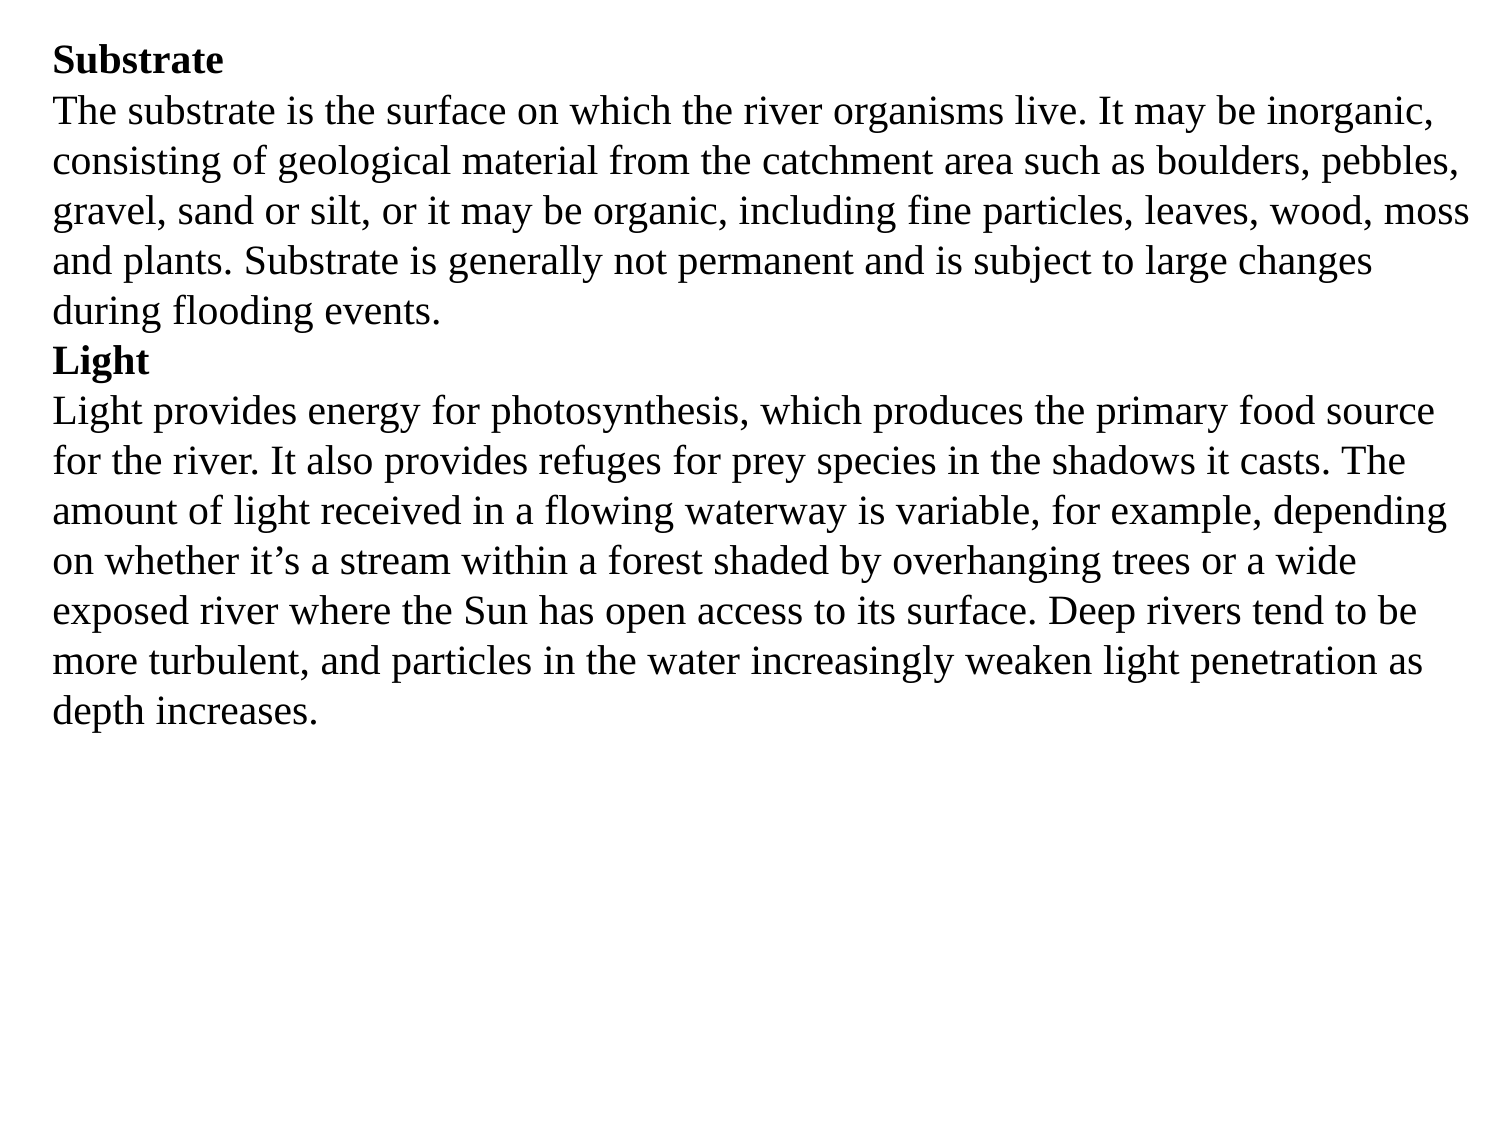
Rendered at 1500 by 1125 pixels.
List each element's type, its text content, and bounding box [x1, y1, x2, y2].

text_box Substrate The substrate is the surface on which the river organisms live. It may be inorganic, consisting of geological material from the catchment area such as boulders, pebbles, gravel, sand or silt, or it may be organic, including fine particles, leaves, wood, moss and plants. Substrate is generally not permanent and is subject to large changes during flooding events. Light Light provides energy for photosynthesis, which produces the primary food source for the river. It also provides refuges for prey species in the shadows it casts. The amount of light received in a flowing waterway is variable, for example, depending on whether it’s a stream within a forest shaded by overhanging trees or a wide exposed river where the Sun has open access to its surface. Deep rivers tend to be more turbulent, and particles in the water increasingly weaken light penetration as depth increases. [37, 24, 1500, 790]
